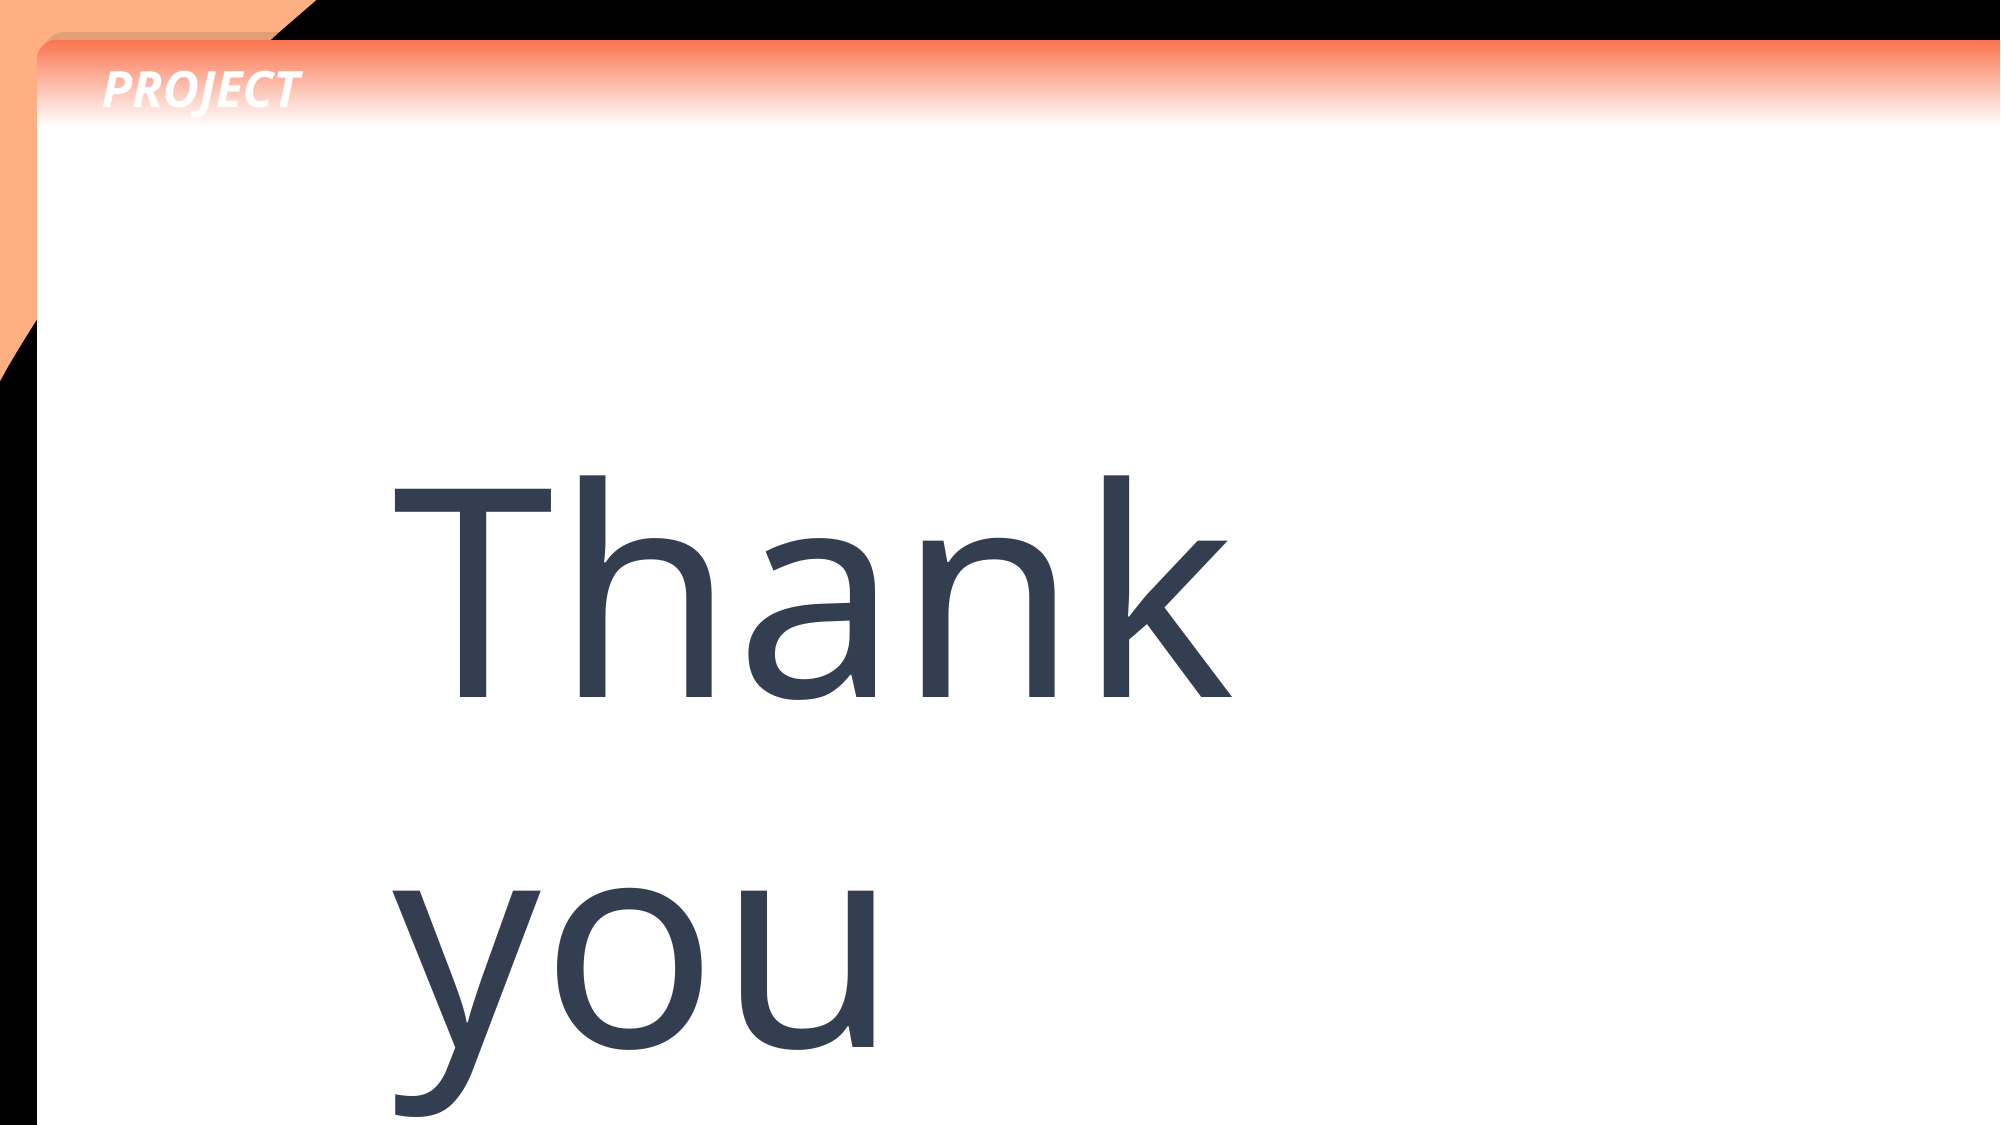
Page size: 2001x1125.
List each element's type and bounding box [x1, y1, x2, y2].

text_box [0, 0, 2000, 1125]
